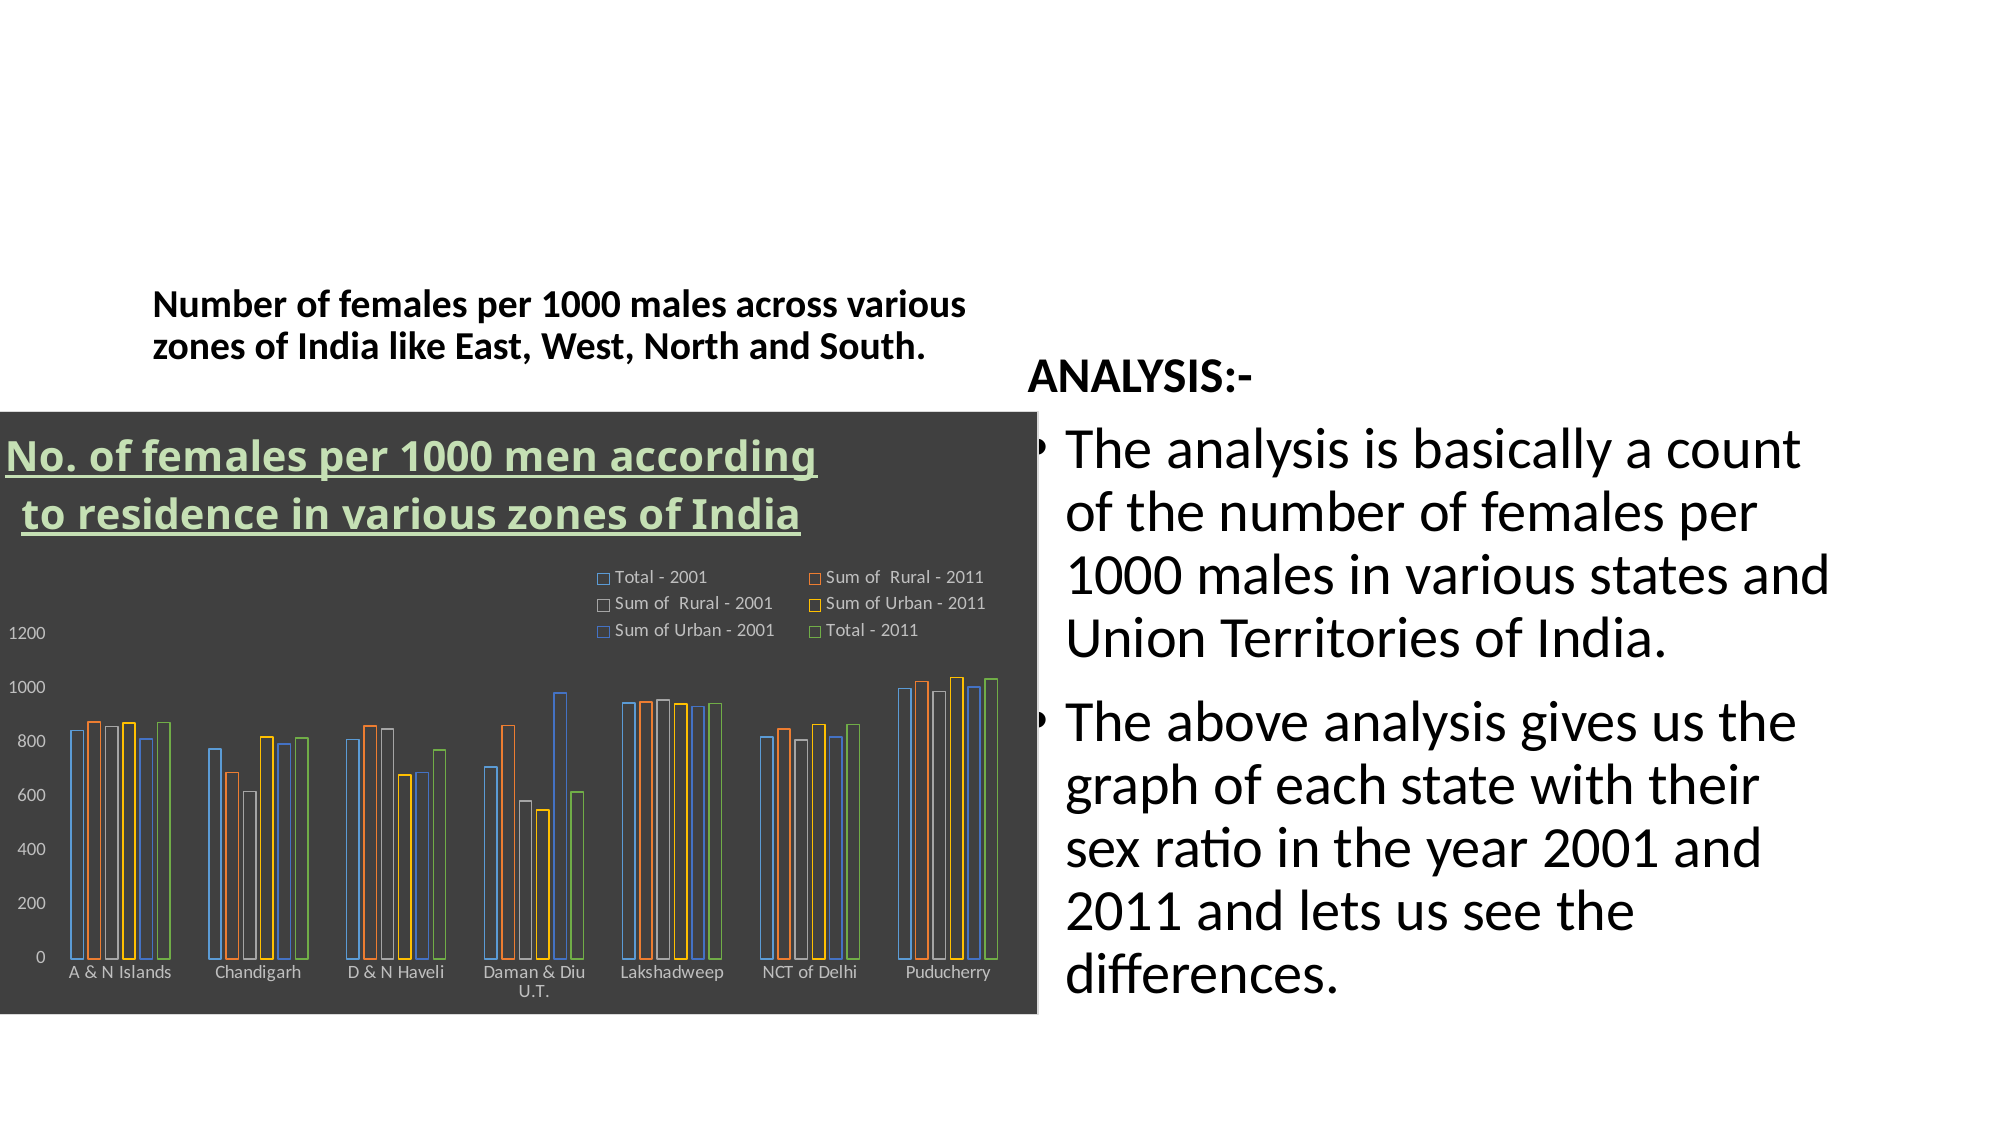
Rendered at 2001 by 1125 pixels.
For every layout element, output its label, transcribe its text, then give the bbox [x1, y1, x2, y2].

list ANALYSIS:- [1012, 275, 1863, 410]
list The analysis is basically a count of the number of females per 1000 males in various states and Union Territories of India. The above analysis gives us the graph of each state with their sex ratio in the year 2001 and 2011 and lets us see the differences. [1039, 410, 1863, 1016]
chart [0, 410, 1039, 1016]
list Number of females per 1000 males across various zones of India like East, West, North and South. [137, 275, 984, 410]
